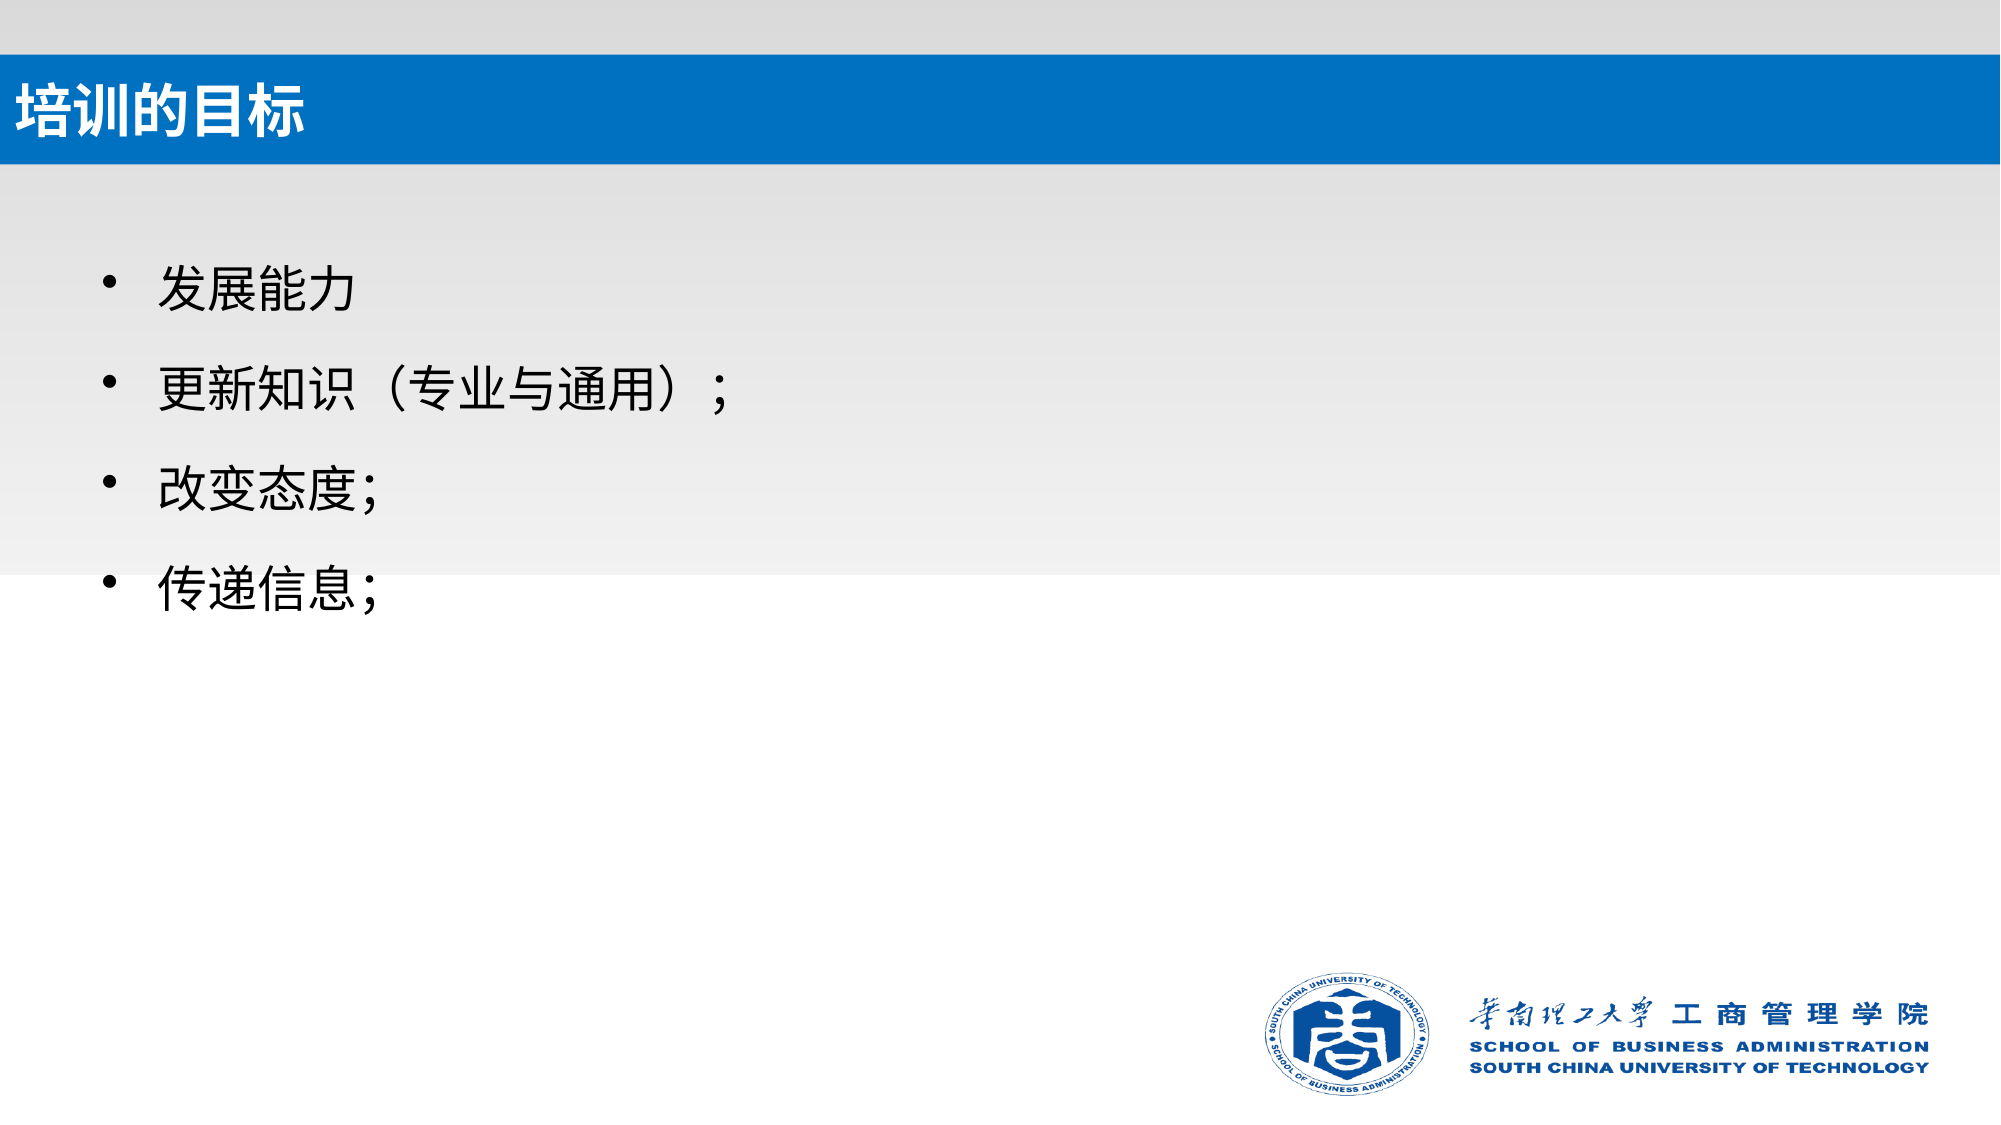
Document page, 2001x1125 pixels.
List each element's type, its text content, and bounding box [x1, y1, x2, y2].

picture [1241, 941, 1961, 1125]
list 发展能力 更新知识（专业与通用）； 改变态度； 传递信息； [86, 219, 1898, 1006]
title 培训的目标 [0, 54, 2000, 165]
